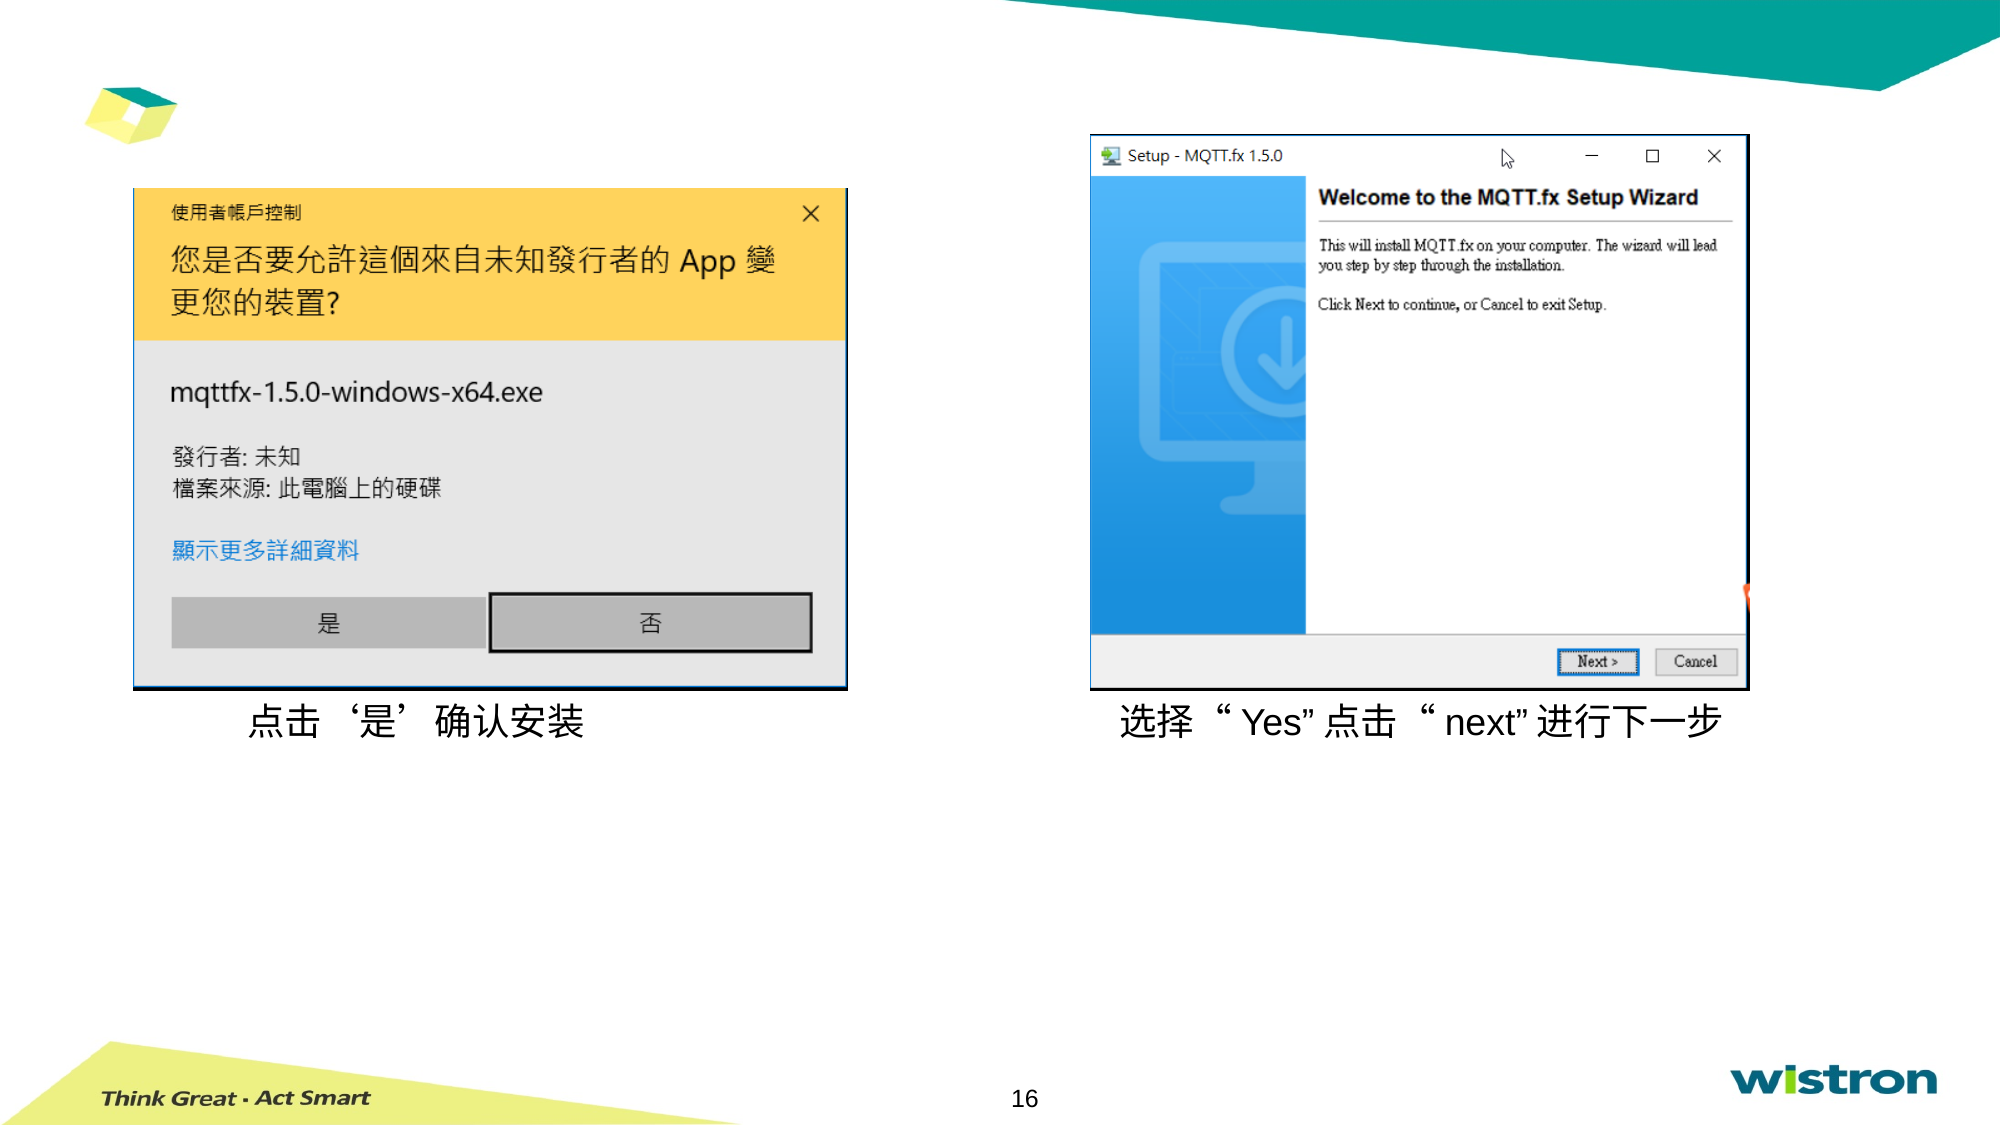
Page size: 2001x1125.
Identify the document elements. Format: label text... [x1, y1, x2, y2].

picture [0, 0, 2000, 1125]
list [133, 188, 848, 692]
text_box 选择“Yes”点击“next”进行下一步 [1104, 699, 1740, 751]
text_box 点击‘是’确认安装 [232, 699, 600, 751]
slide_number 16 [966, 1074, 1084, 1125]
